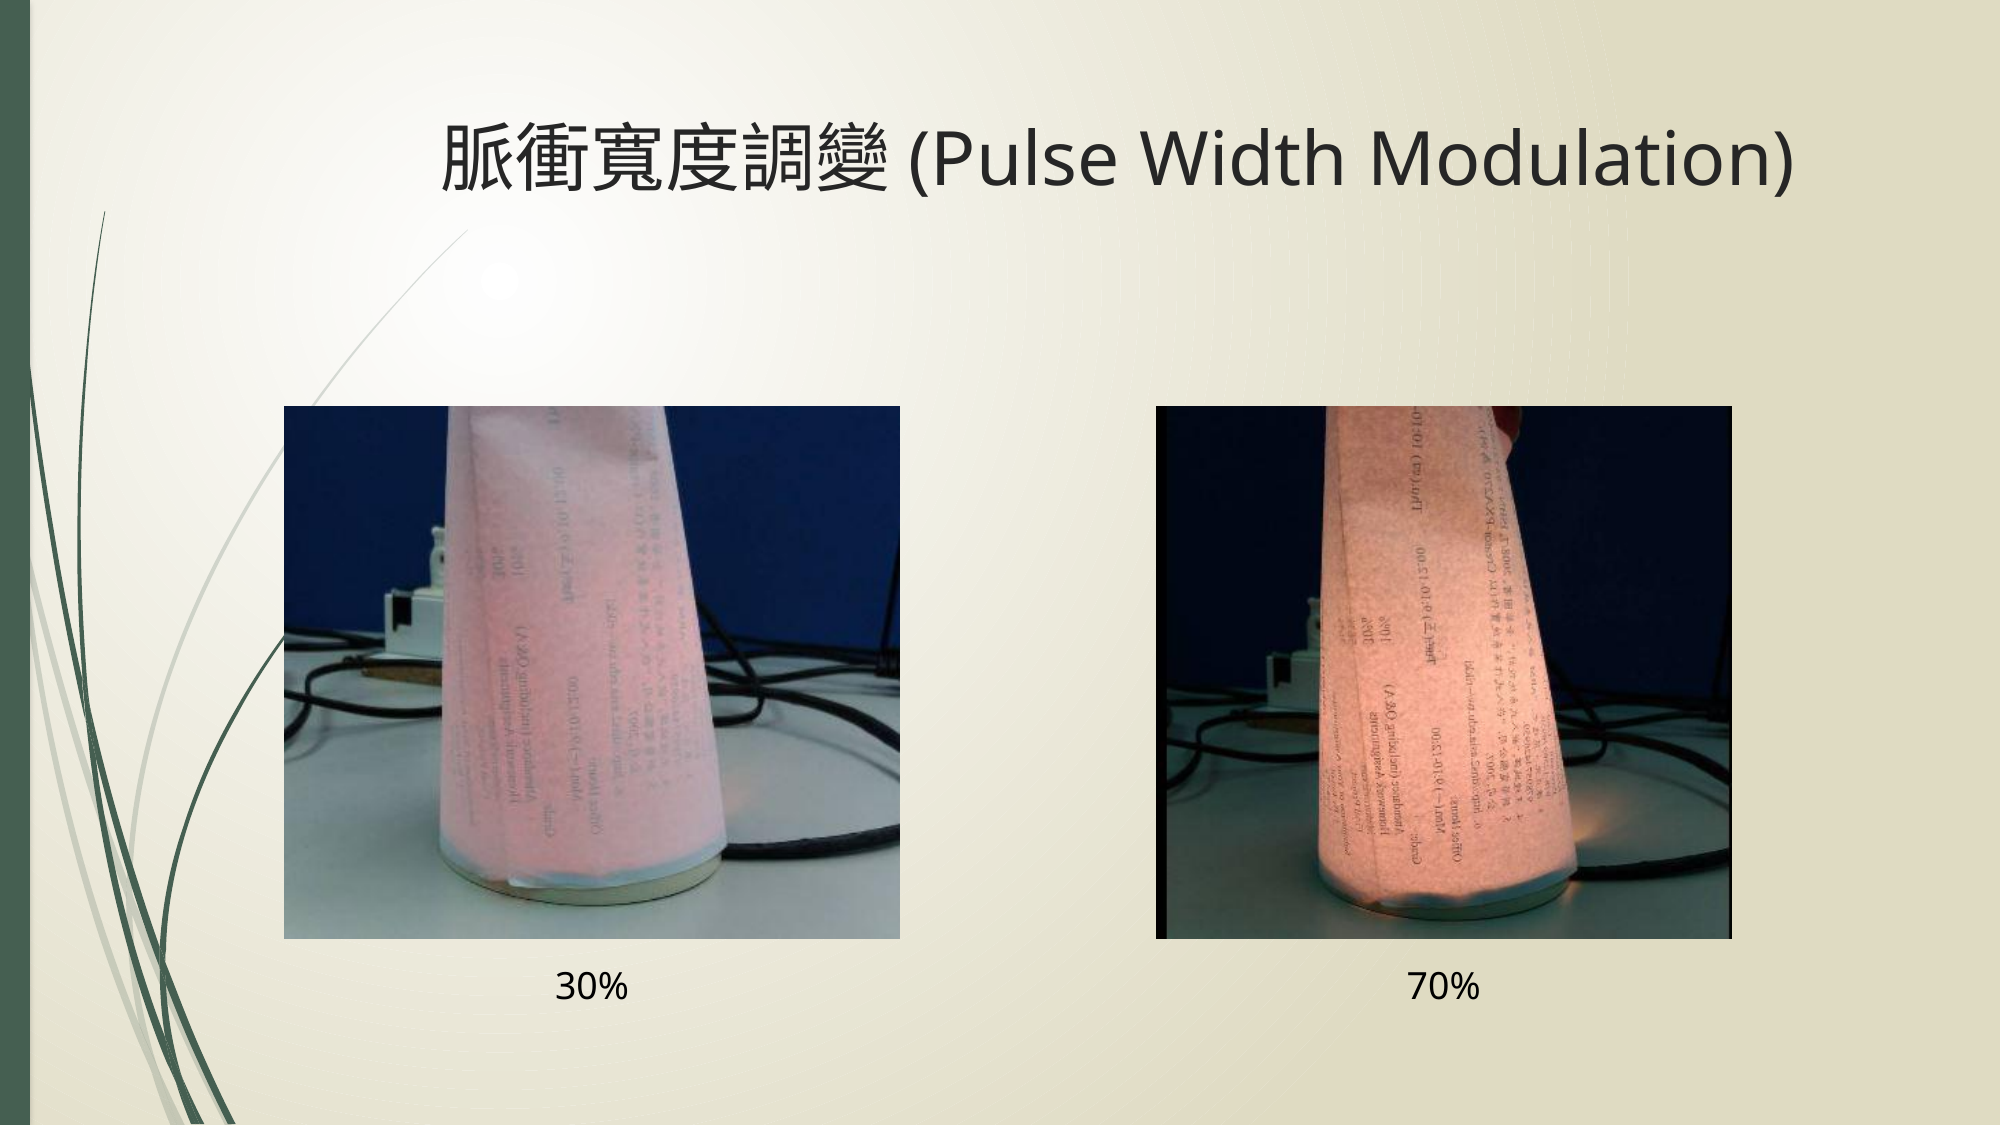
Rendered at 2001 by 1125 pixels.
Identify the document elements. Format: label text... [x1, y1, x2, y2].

title 脈衝寬度調變(Pulse Width Modulation) [425, 102, 1888, 313]
text_box 30% [540, 954, 644, 1015]
text_box 70% [1391, 954, 1496, 1015]
picture [284, 406, 900, 939]
picture [1155, 406, 1732, 939]
